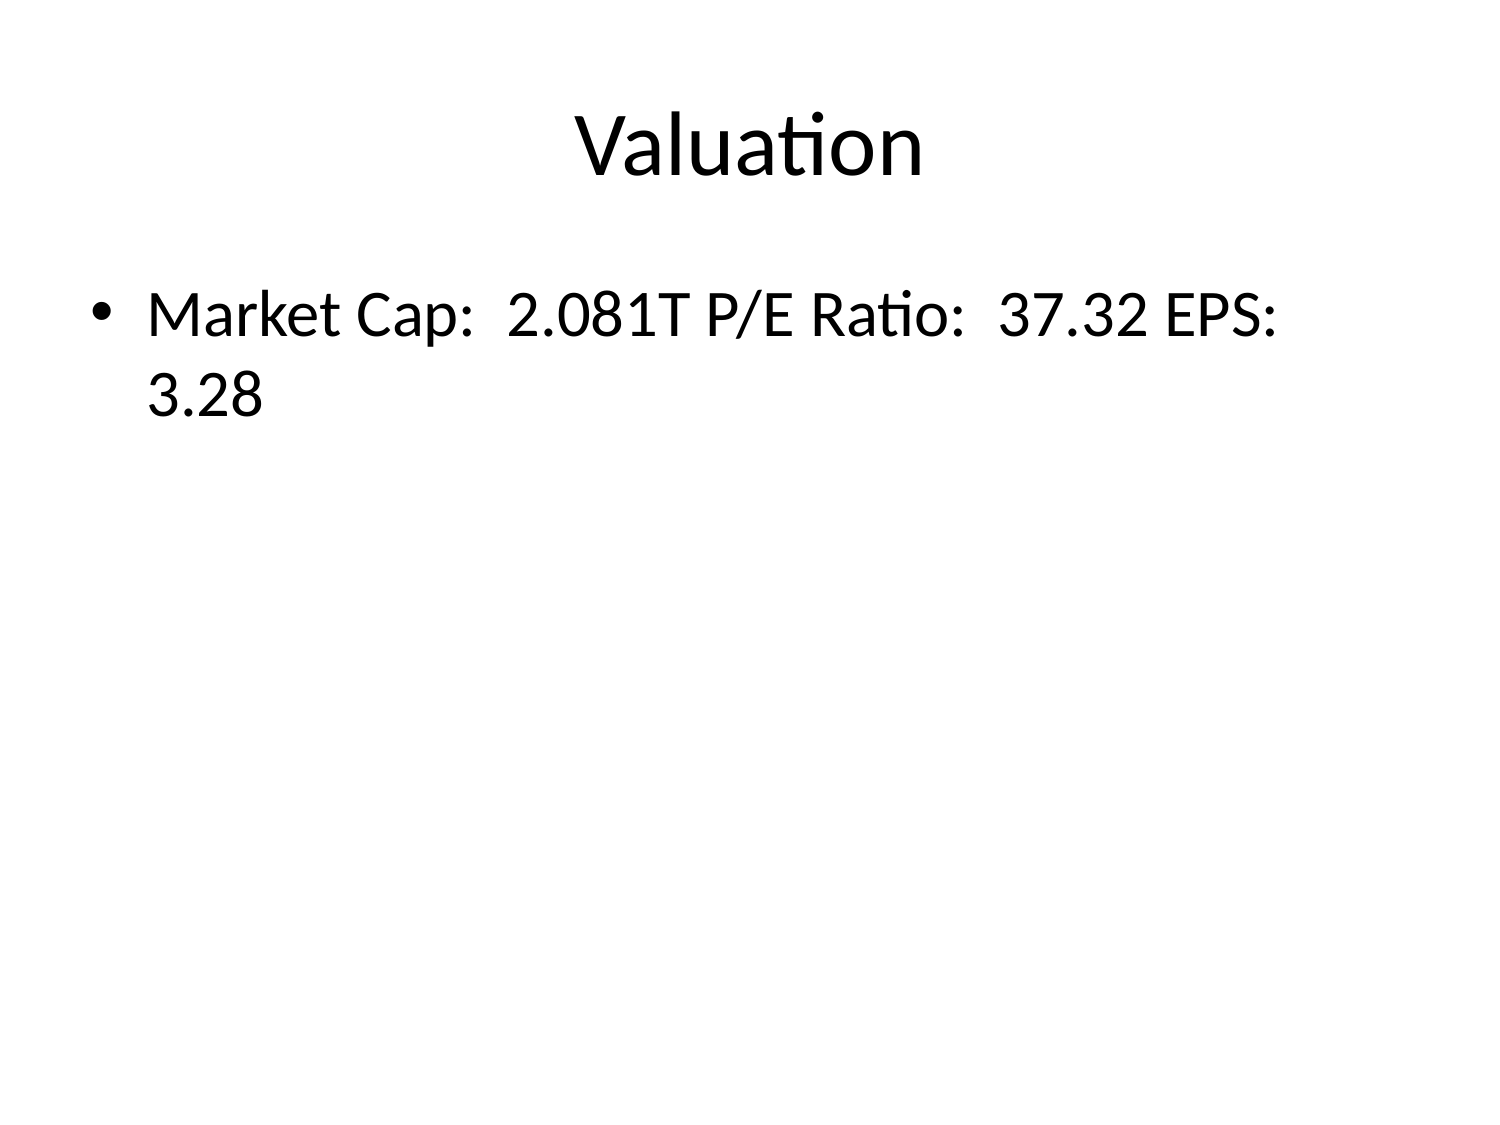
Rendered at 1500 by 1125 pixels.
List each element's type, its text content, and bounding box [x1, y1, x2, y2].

title Valuation [75, 45, 1425, 233]
list Market Cap: 2.081T P/E Ratio: 37.32 EPS: 3.28 [75, 262, 1425, 1005]
